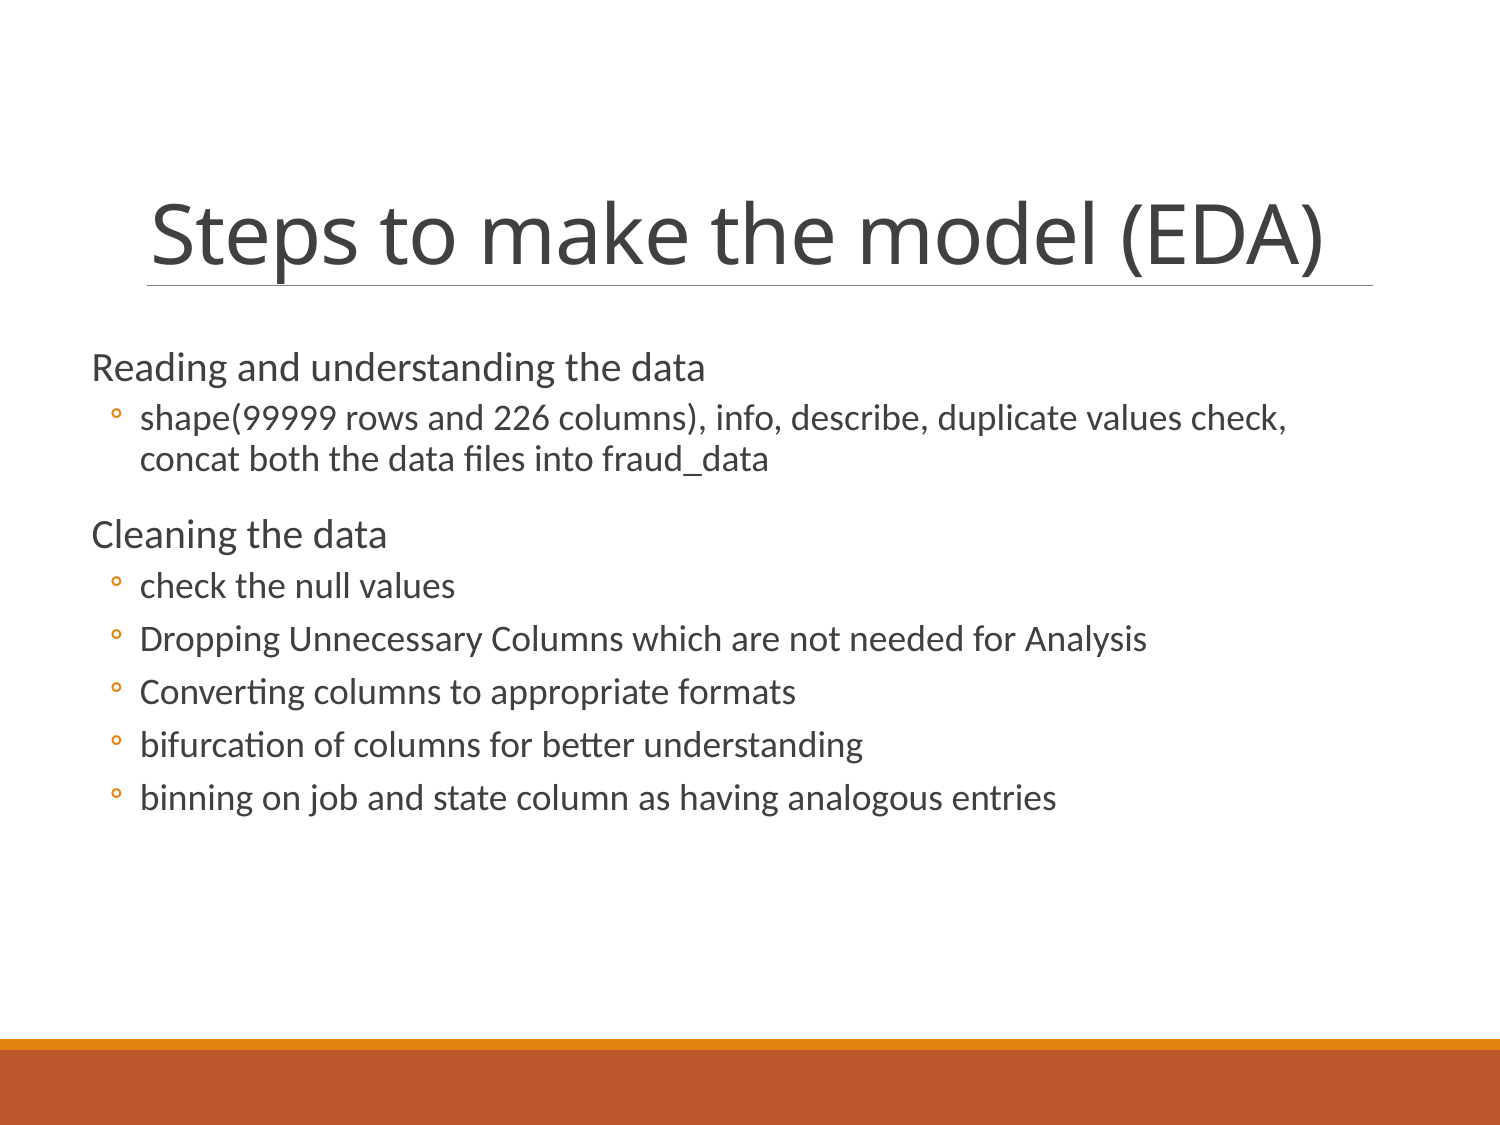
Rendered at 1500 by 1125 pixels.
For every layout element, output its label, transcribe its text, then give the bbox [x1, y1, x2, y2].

title Steps to make the model (EDA) [135, 66, 1351, 289]
list Reading and understanding the data shape(99999 rows and 226 columns), info, describe, duplicate values check, concat both the data files into fraud_data Cleaning the data check the null values Dropping Unnecessary Columns which are not needed for Analysis Converting columns to appropriate formats bifurcation of columns for better understanding binning on job and state column as having analogous entries [76, 337, 1292, 1000]
